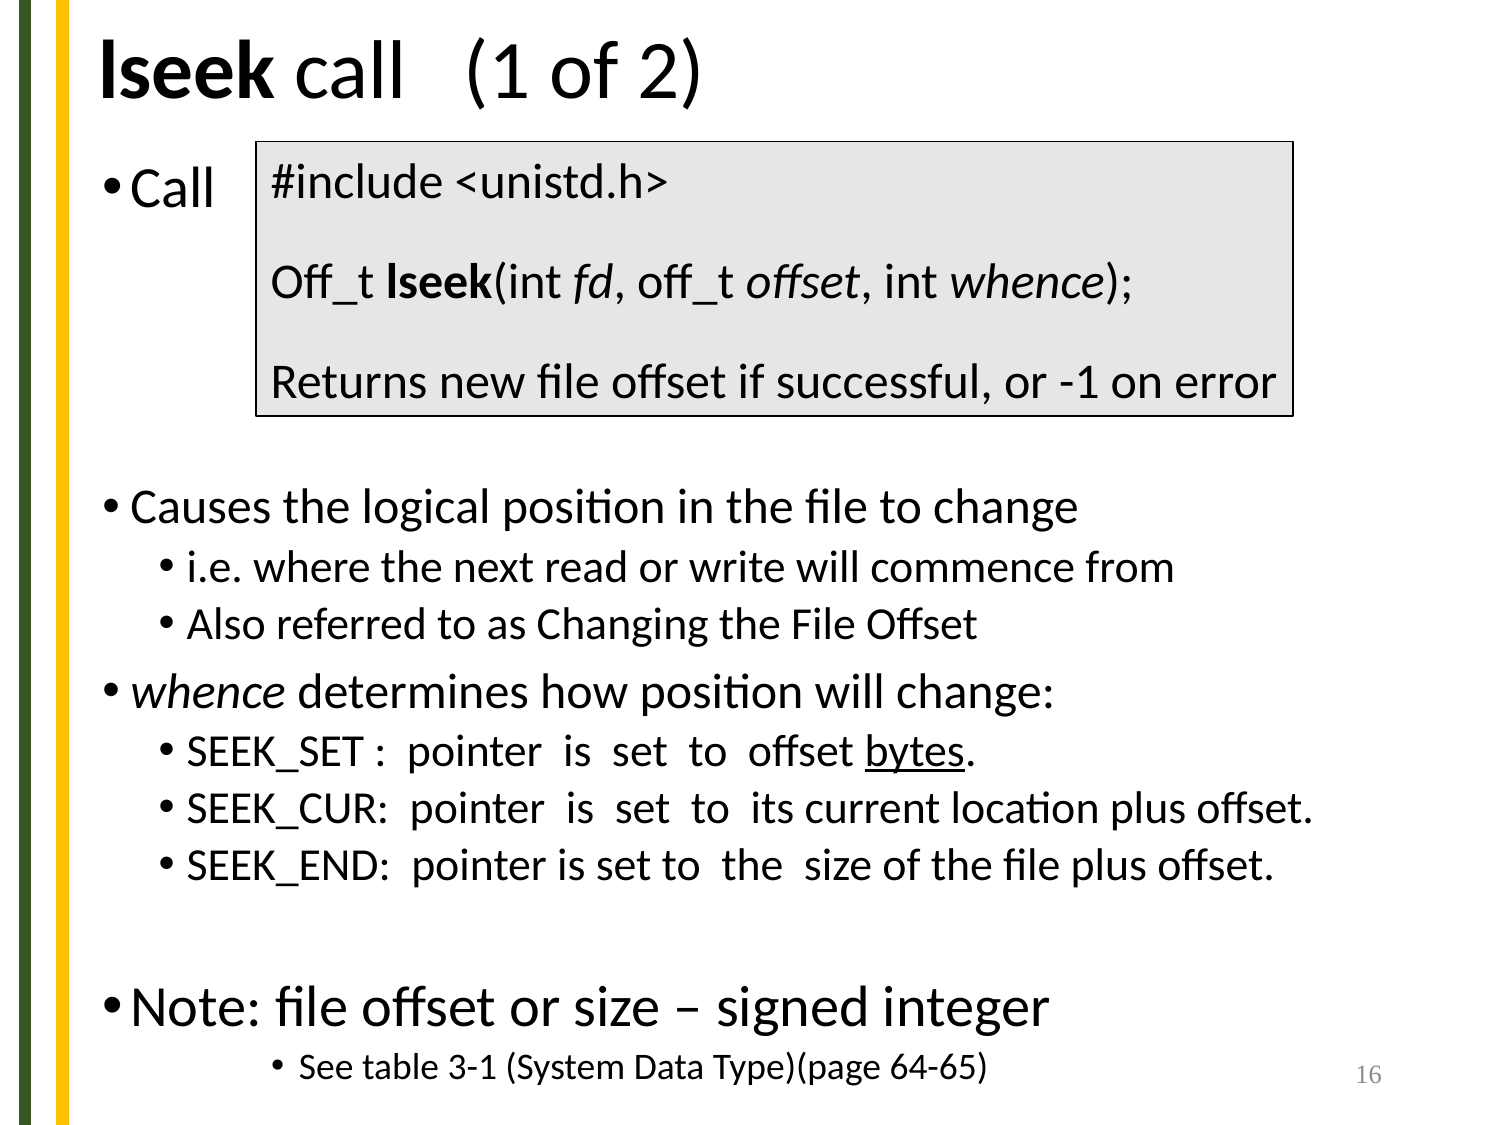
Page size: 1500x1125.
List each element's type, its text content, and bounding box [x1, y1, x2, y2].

title lseek call (1 of 2) [83, 5, 1409, 138]
text_box #include <unistd.h> Off_t lseek(int fd, off_t offset, int whence); Returns new file offset if successful, or -1 on error [255, 141, 1293, 417]
list Call Causes the logical position in the file to change i.e. where the next read or write will commence from Also referred to as Changing the File Offset whence determines how position will change: SEEK_SET : pointer is set to offset bytes. SEEK_CUR: pointer is set to its current location plus offset. SEEK_END: pointer is set to the size of the file plus offset. Note: file offset or size – signed integer See table 3-1 (System Data Type)(page 64-65) [87, 149, 1429, 1125]
slide_number 16 [1059, 1042, 1397, 1103]
